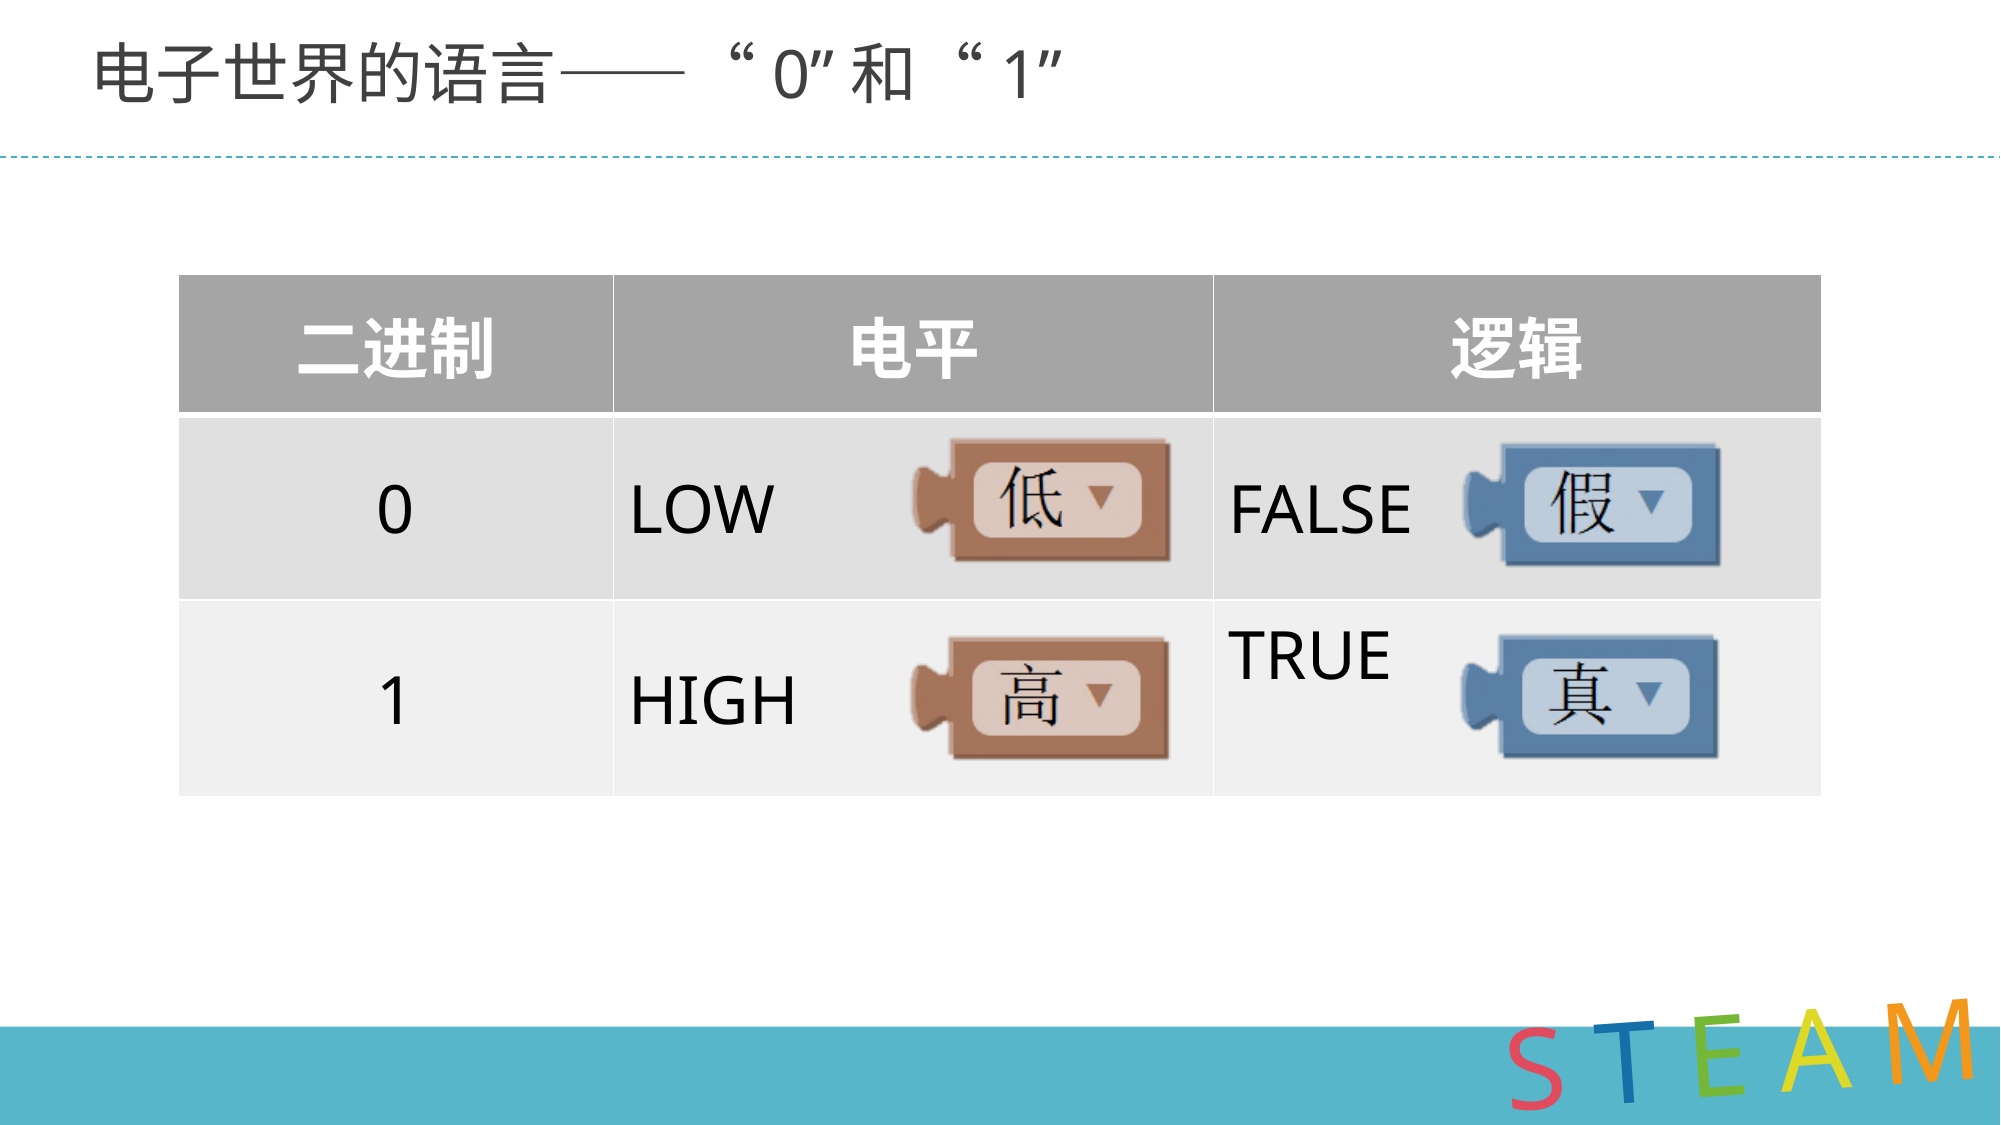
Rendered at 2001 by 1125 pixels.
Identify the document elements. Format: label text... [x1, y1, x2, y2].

table_cell LOW [614, 418, 1213, 599]
table_cell FALSE [1214, 418, 1821, 599]
table_cell 0 [179, 418, 613, 599]
table_cell 1 [179, 601, 613, 796]
table_cell HIGH [614, 601, 1213, 796]
table_header 逻辑 [1214, 275, 1821, 412]
picture [883, 606, 1191, 786]
picture [883, 411, 1194, 586]
title 电子世界的语言——“0”和“1” [74, 28, 1588, 125]
table_header 电平 [614, 275, 1213, 412]
table_cell TRUE [1214, 601, 1821, 796]
picture [1438, 610, 1737, 782]
table_header 二进制 [179, 275, 613, 412]
picture [1445, 425, 1744, 586]
